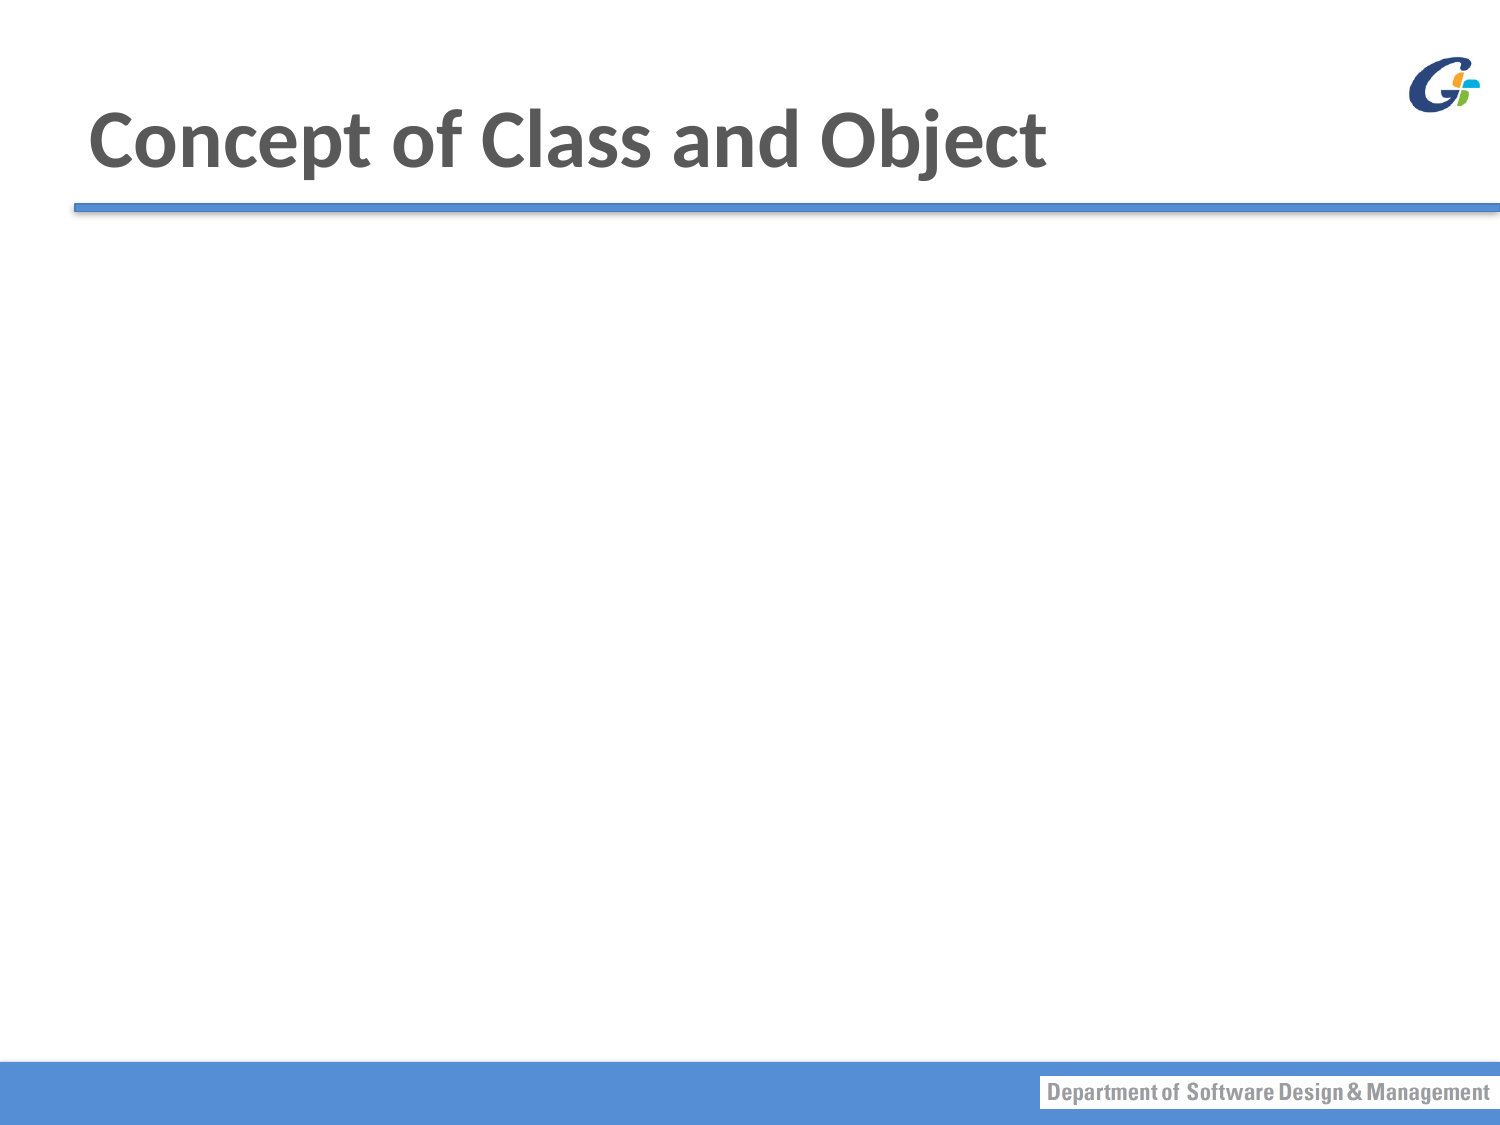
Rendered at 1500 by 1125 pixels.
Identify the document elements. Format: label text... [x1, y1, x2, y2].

title Concept of Class and Object [75, 76, 1425, 225]
picture [1040, 1076, 1500, 1109]
picture [1401, 50, 1482, 115]
